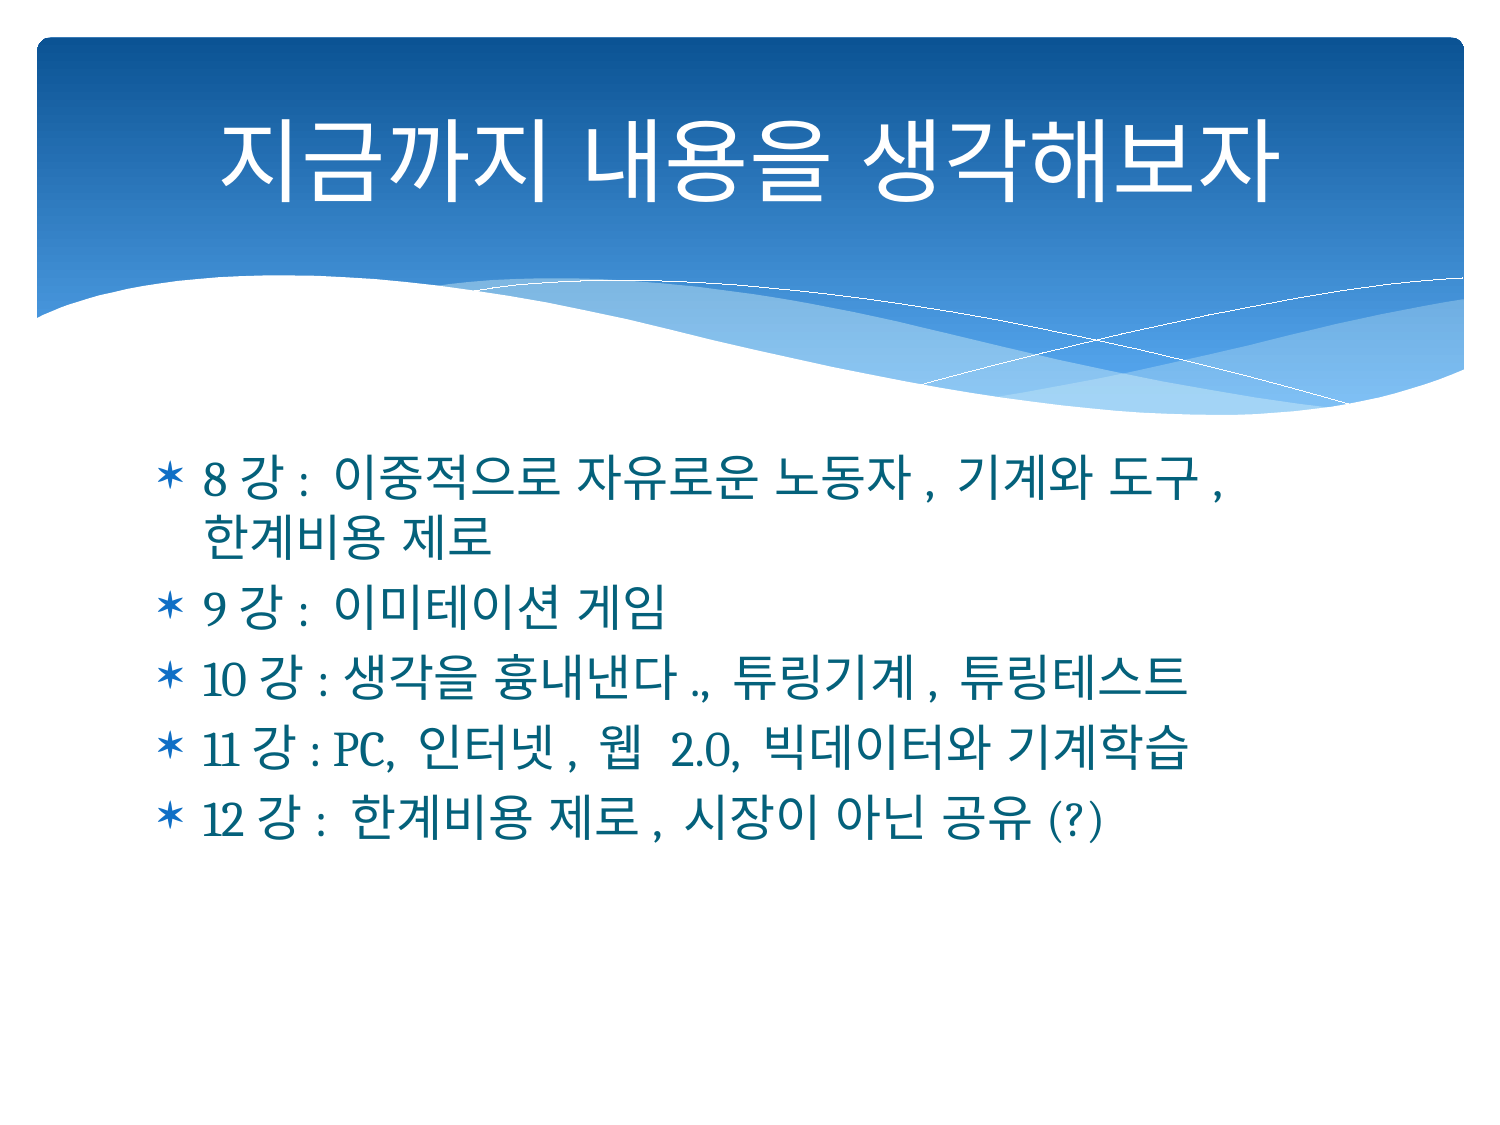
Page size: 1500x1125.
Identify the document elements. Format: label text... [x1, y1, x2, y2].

title 지금까지 내용을 생각해보자 [75, 55, 1425, 261]
list 8강: 이중적으로 자유로운 노동자, 기계와 도구, 한계비용 제로 9강: 이미테이션 게임 10강:생각을 흉내낸다., 튜링기계, 튜링테스트 11강: PC, 인터넷, 웹 2.0, 빅데이터와 기계학습 12강: 한계비용 제로, 시장이 아닌 공유(?) [143, 438, 1359, 1005]
